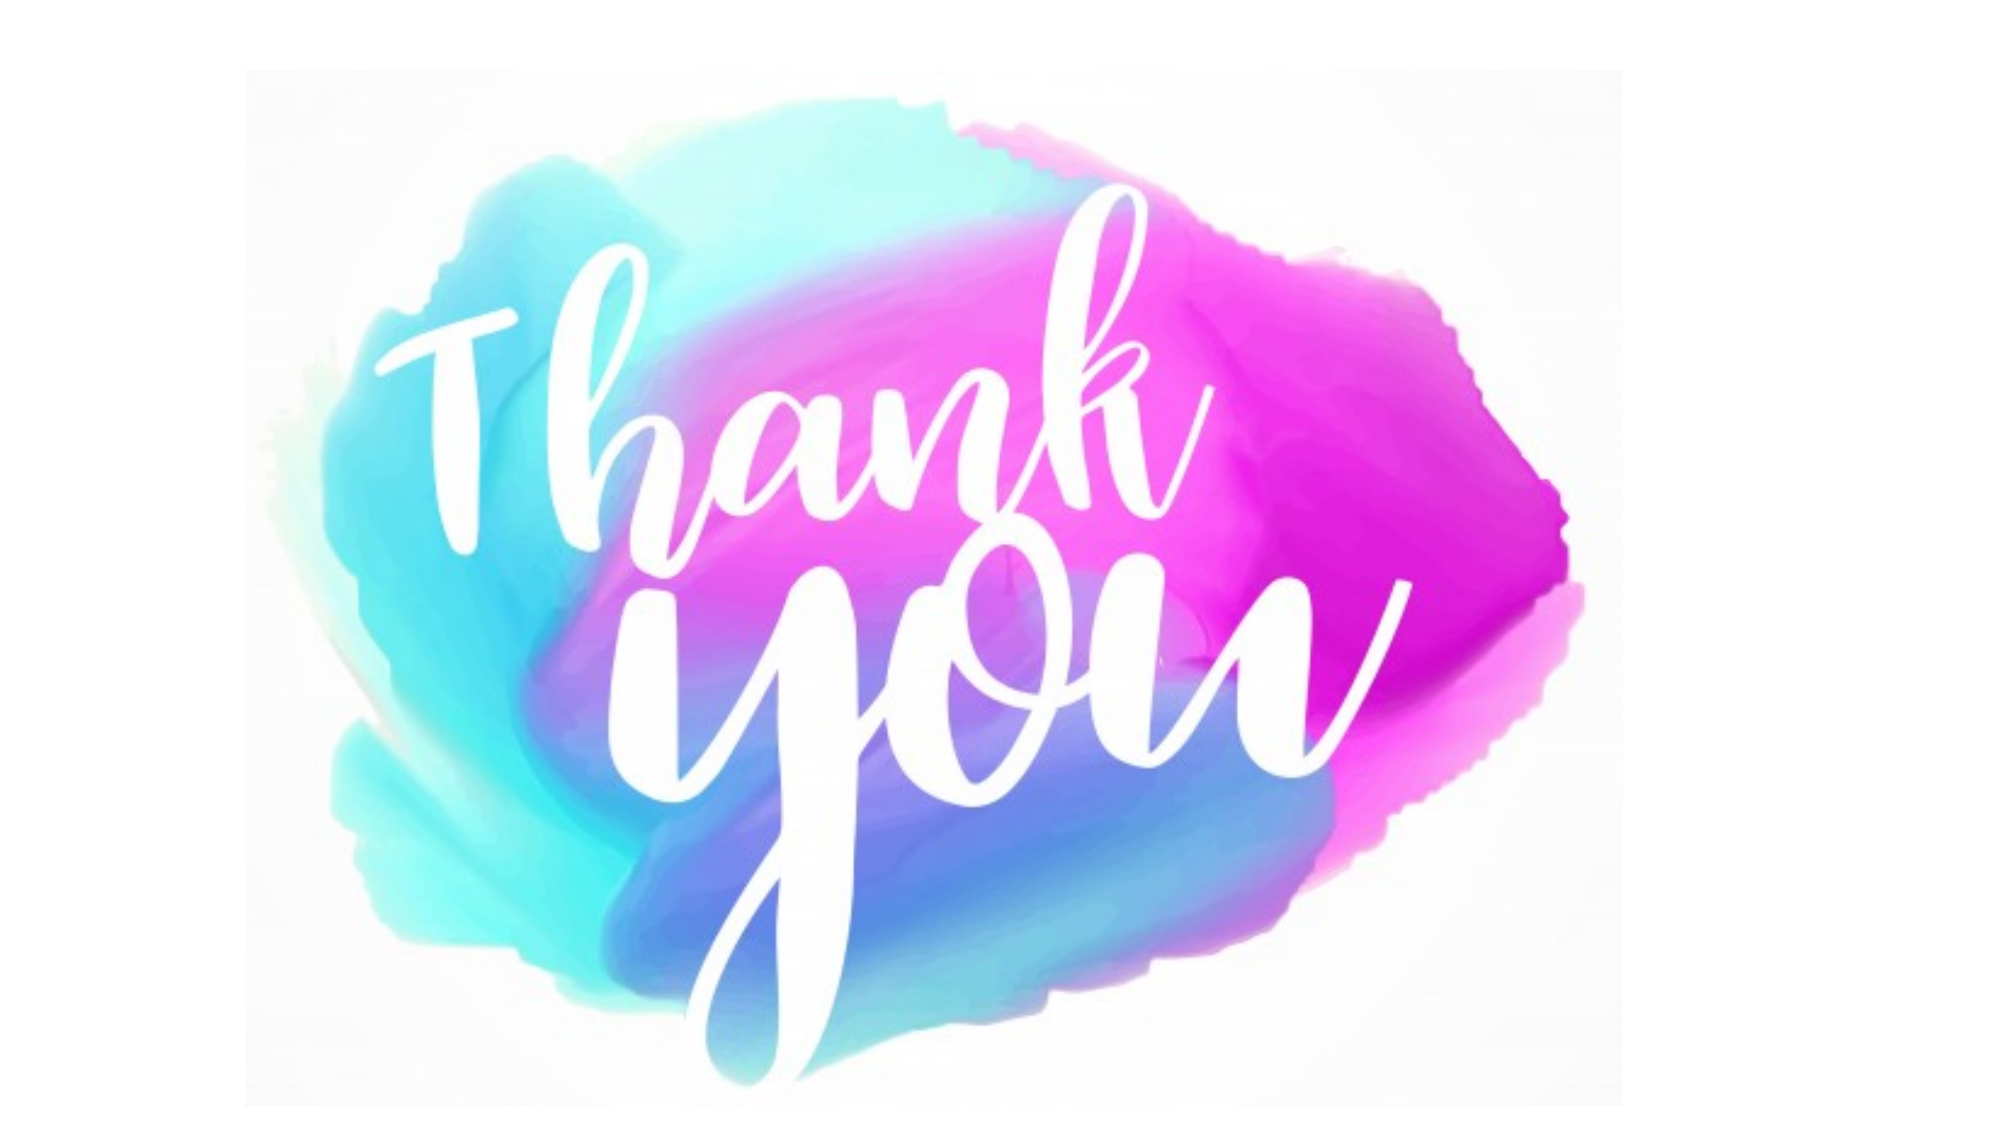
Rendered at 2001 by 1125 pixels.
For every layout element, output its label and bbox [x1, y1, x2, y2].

picture [245, 70, 1623, 1106]
